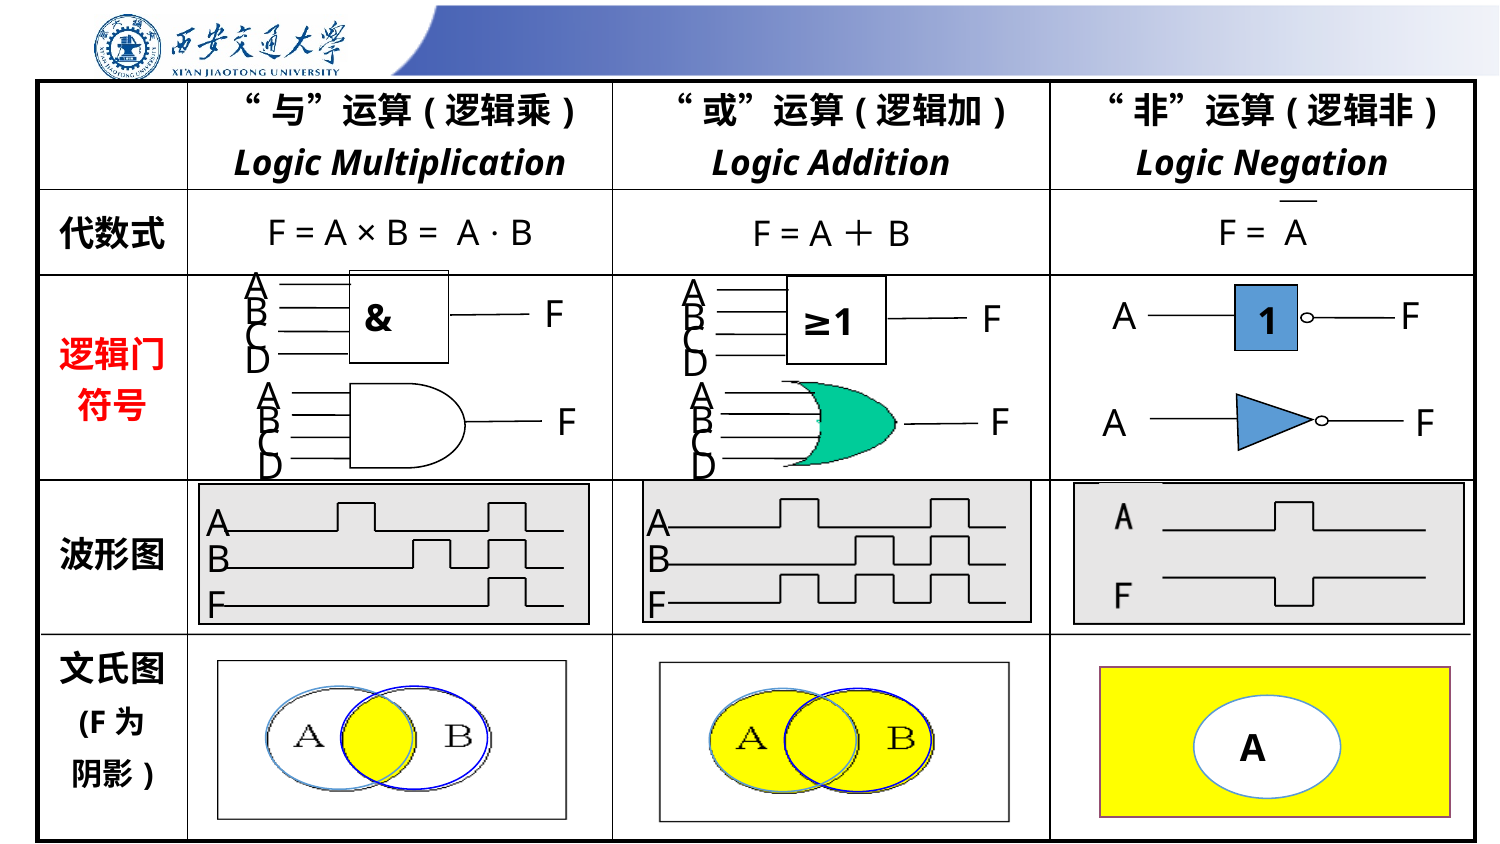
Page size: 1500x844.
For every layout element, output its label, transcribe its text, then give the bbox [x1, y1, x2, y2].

picture [0, 0, 1500, 844]
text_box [1087, 391, 1451, 453]
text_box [241, 364, 601, 496]
table_cell [188, 635, 612, 839]
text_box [674, 364, 1034, 480]
table_cell 逻辑门符号 [40, 276, 187, 479]
table_cell [588, 481, 612, 634]
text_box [666, 261, 1026, 393]
table_header “与”运算(逻辑乘) Logic Multiplication [188, 83, 612, 189]
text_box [649, 656, 1021, 827]
table_header [40, 83, 187, 189]
text_box A [631, 491, 637, 528]
table_cell [1051, 481, 1473, 839]
table_cell F = A＋B [613, 190, 1049, 274]
text_box F [631, 573, 695, 634]
text_box B [631, 528, 637, 573]
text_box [229, 254, 588, 390]
table_header “非”运算(逻辑非) Logic Negation [1051, 83, 1473, 189]
table_cell [695, 481, 1049, 634]
table_cell [613, 635, 1049, 839]
table_cell [1029, 276, 1049, 479]
table_header “或”运算(逻辑加) Logic Addition [613, 83, 1049, 189]
table_cell 代数式 [40, 190, 187, 274]
table_cell [188, 276, 236, 479]
table_cell [1051, 276, 1473, 479]
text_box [1097, 284, 1436, 351]
table_cell 波形图 文氏图 (F为 阴影) [40, 481, 187, 839]
table_cell [613, 481, 639, 634]
text_box F [191, 573, 199, 634]
table_cell [188, 481, 199, 634]
table_cell F = A × B = A · B [188, 190, 612, 274]
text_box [1099, 666, 1451, 818]
table_cell [613, 276, 669, 479]
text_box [216, 660, 576, 827]
table_cell F = A [1051, 190, 1473, 274]
table_cell [591, 276, 612, 479]
